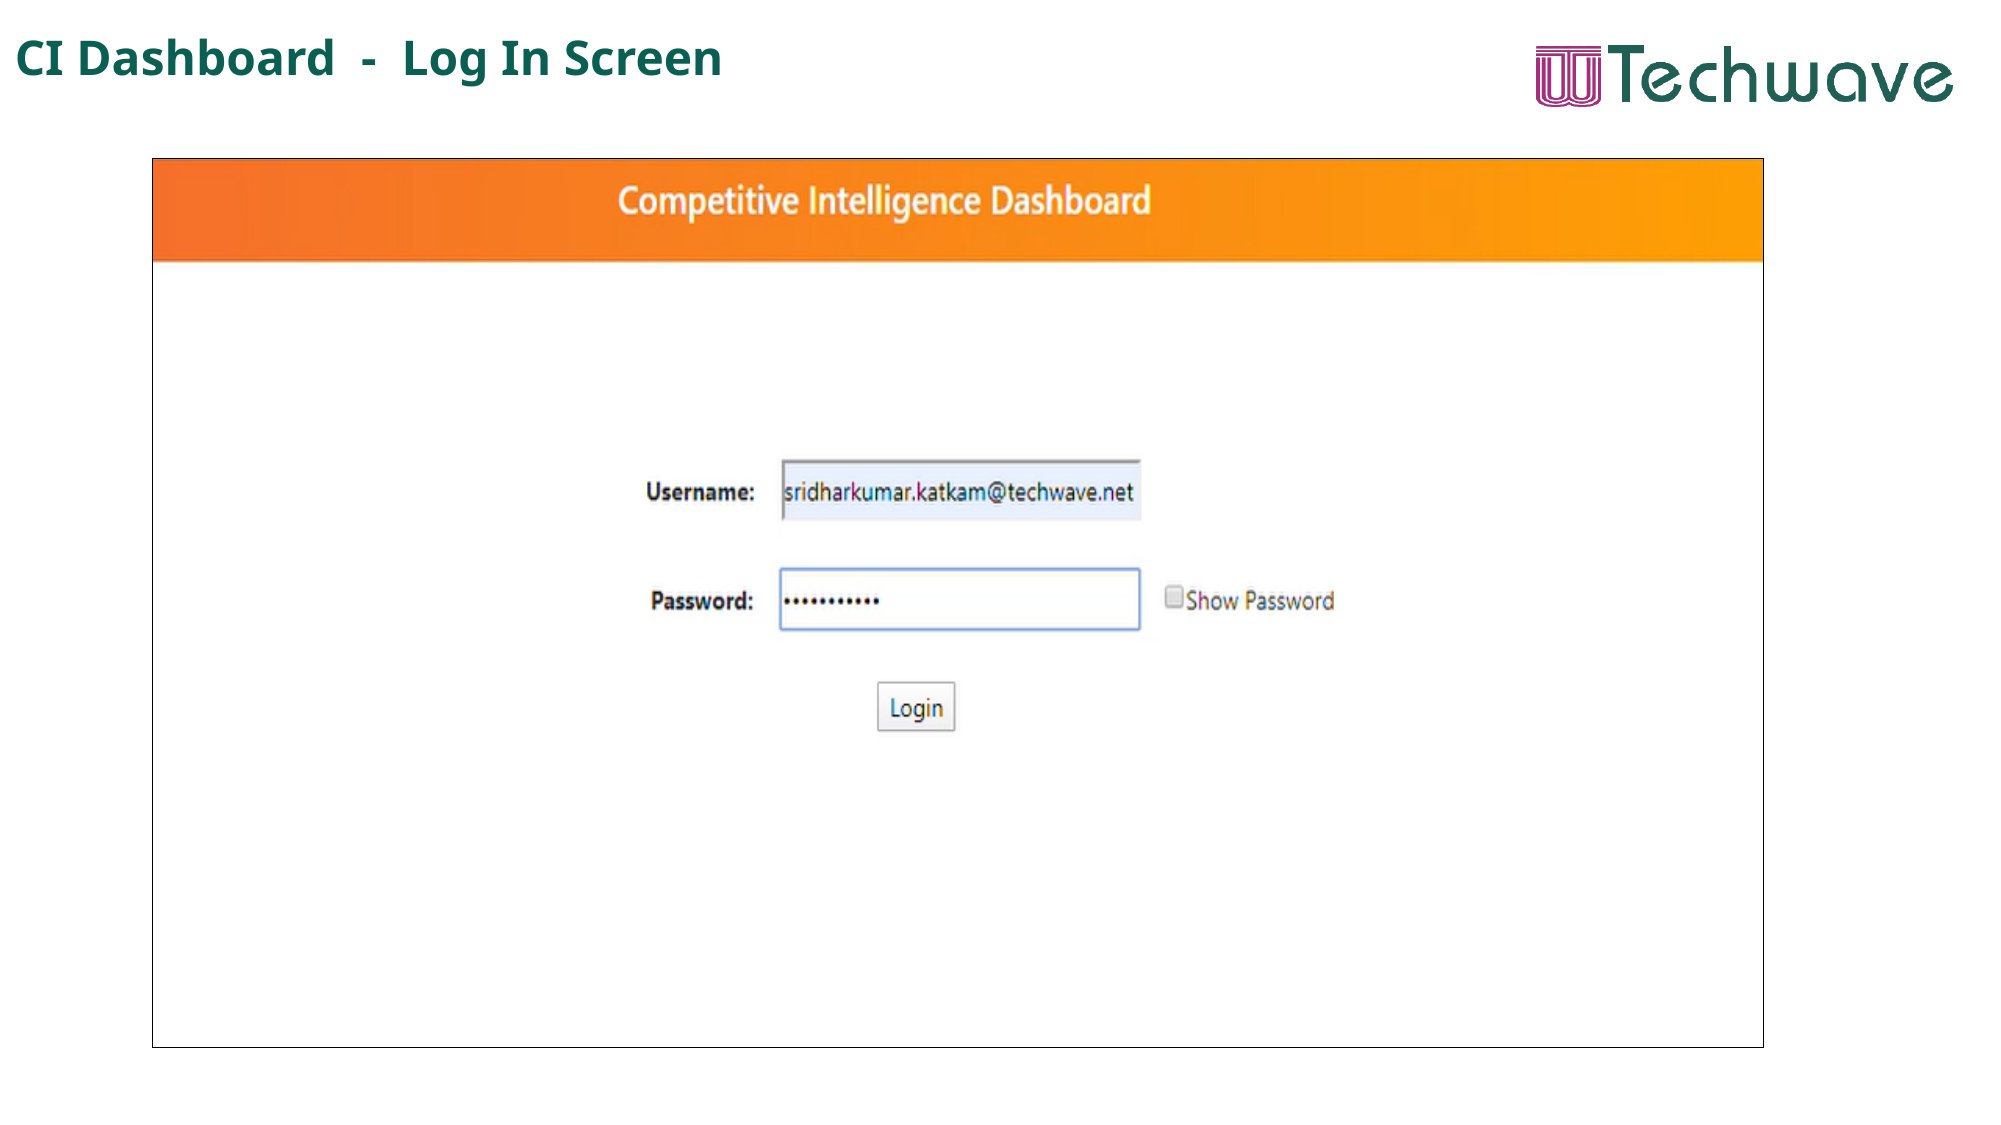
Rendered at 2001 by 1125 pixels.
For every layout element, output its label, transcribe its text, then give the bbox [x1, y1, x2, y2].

picture [152, 158, 1764, 1048]
picture [1536, 46, 1601, 107]
text_box CI Dashboard - Log In Screen [0, 26, 1597, 105]
picture [1608, 45, 1953, 102]
